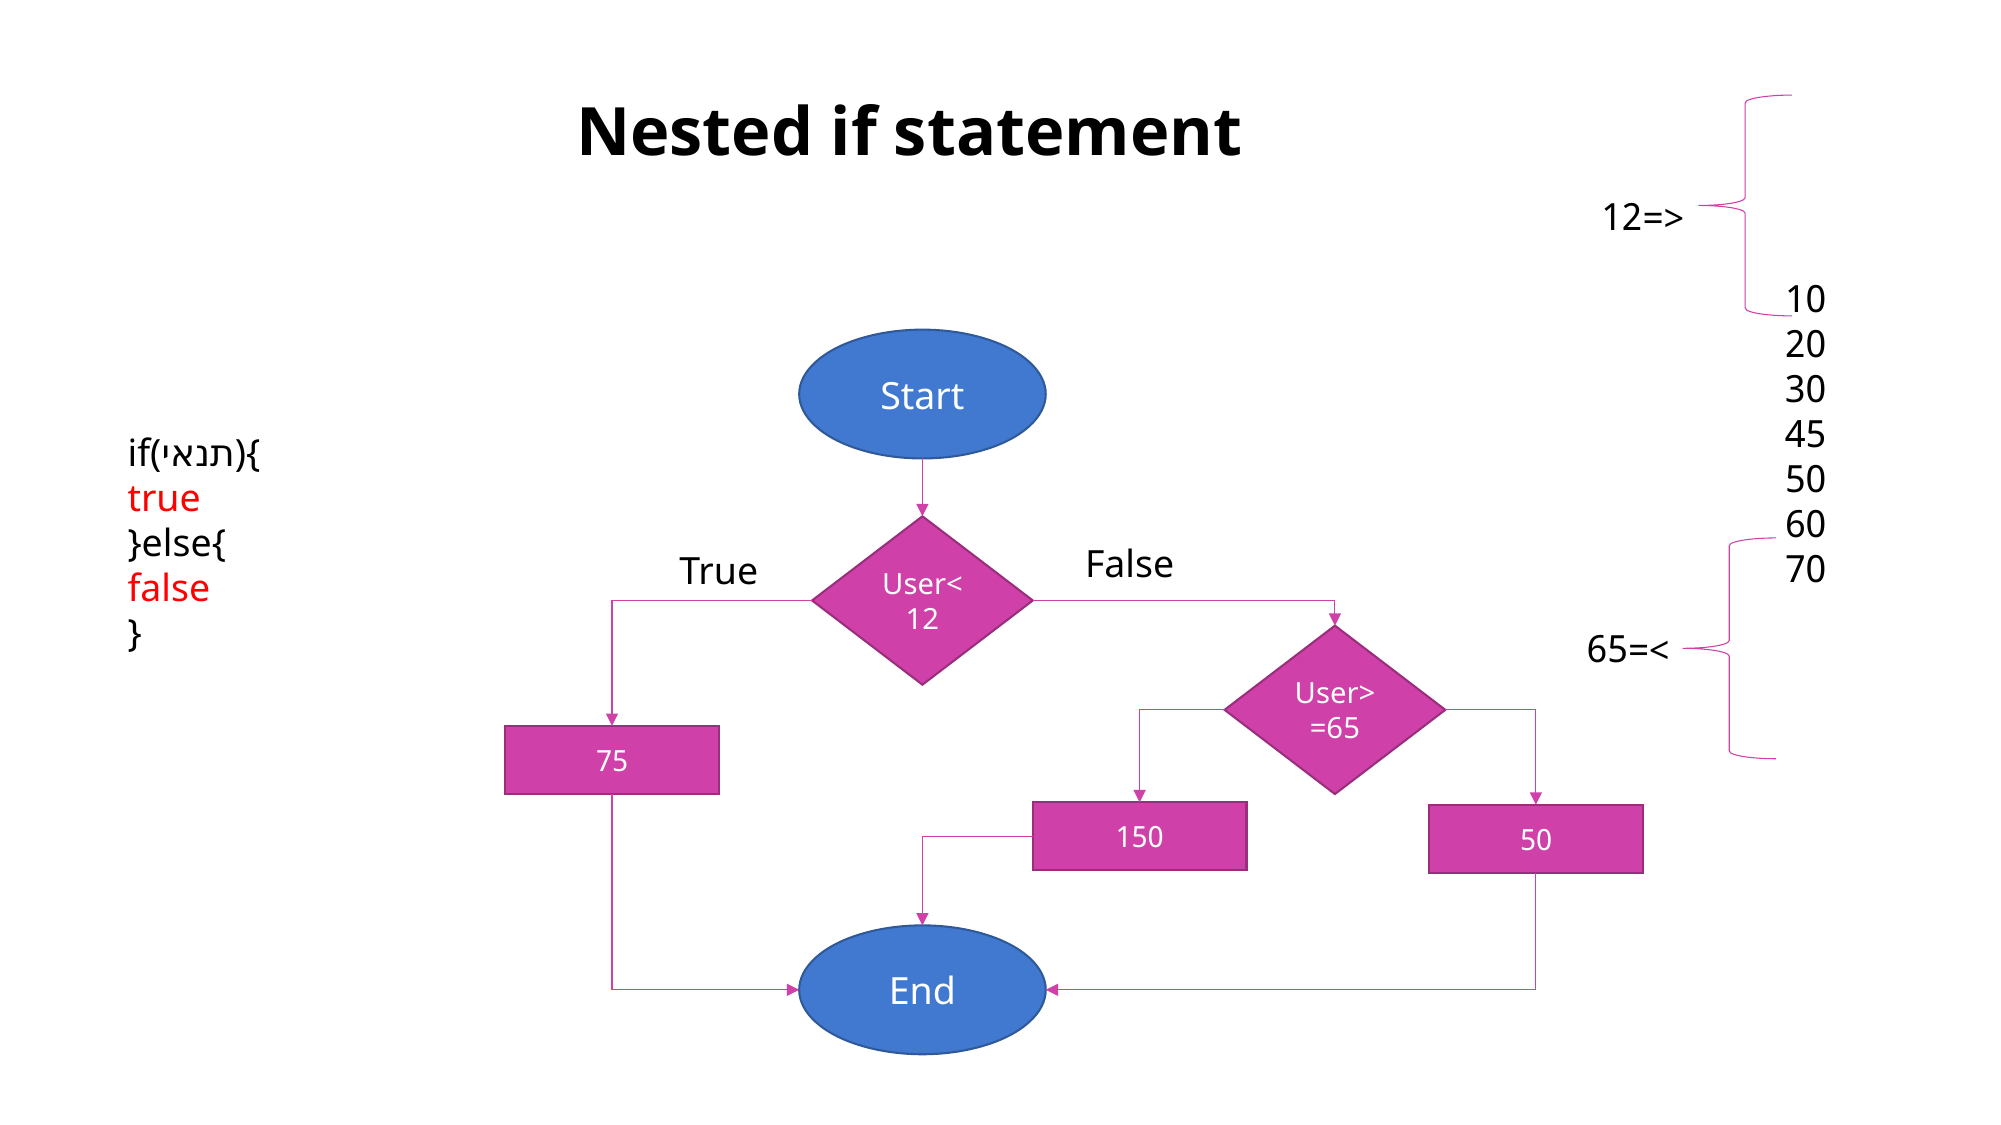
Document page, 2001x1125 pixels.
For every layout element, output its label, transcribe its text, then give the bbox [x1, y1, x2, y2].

text_box [1699, 94, 1792, 317]
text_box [1139, 709, 1225, 803]
text_box >=65 [1571, 618, 1685, 678]
text_box <=12 [1586, 185, 1699, 246]
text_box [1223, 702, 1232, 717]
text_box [607, 798, 804, 986]
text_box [611, 600, 813, 726]
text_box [922, 836, 1033, 926]
text_box if(תנאי){ true }else{ false } [112, 421, 295, 662]
title Nested if statement [180, 20, 1639, 177]
text_box 75 [504, 725, 720, 795]
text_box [1232, 686, 1350, 1125]
text_box User<12 [810, 516, 1034, 686]
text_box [1032, 600, 1336, 626]
text_box 10 20 30 45 50 60 70 [1770, 267, 1842, 597]
text_box True [664, 539, 774, 600]
text_box [1685, 537, 1776, 760]
text_box 50 [1428, 804, 1644, 874]
text_box 150 [1032, 801, 1232, 871]
text_box Start [798, 328, 1047, 460]
text_box User>=65 [1254, 625, 1446, 784]
text_box False [1069, 532, 1190, 593]
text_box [1445, 709, 1536, 805]
text_box End [798, 924, 1047, 1056]
